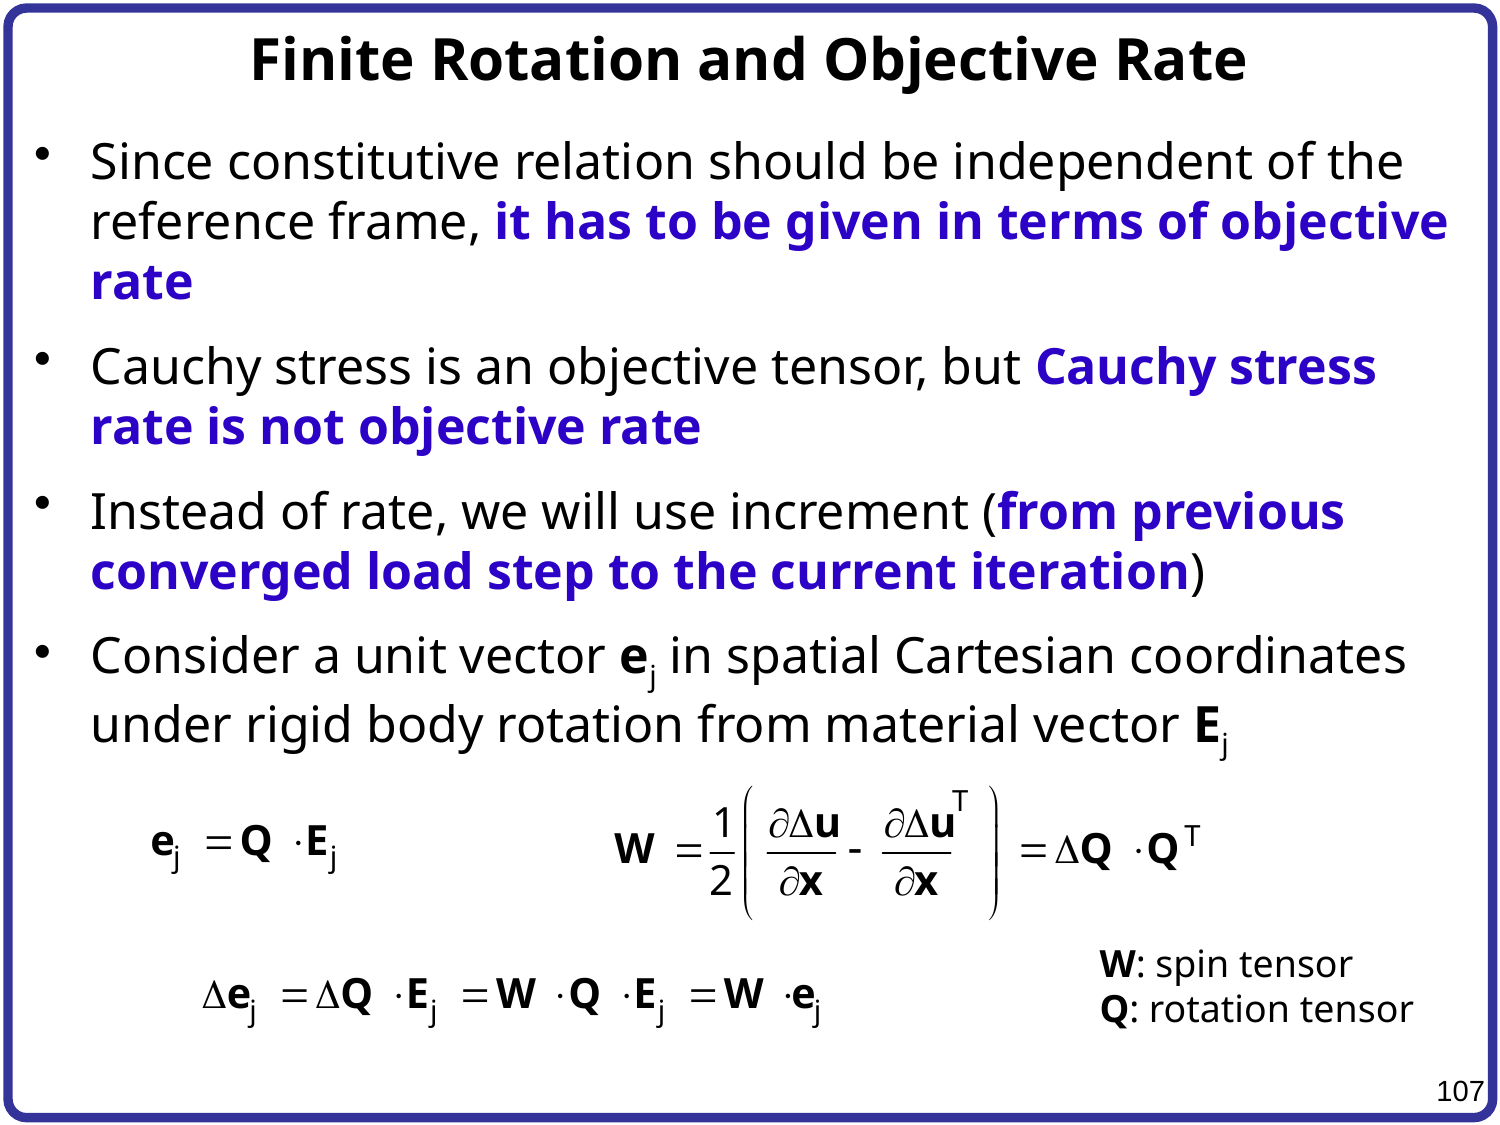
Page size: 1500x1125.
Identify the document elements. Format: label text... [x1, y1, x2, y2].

title Finite Rotation and Objective Rate [6, 7, 1492, 106]
list Since constitutive relation should be independent of the reference frame, it has to be given in terms of objective rate Cauchy stress is an objective tensor, but Cauchy stress rate is not objective rate Instead of rate, we will use increment (from previous converged load step to the current iteration) Consider a unit vector ej in spatial Cartesian coordinates under rigid body rotation from material vector Ej [18, 121, 1481, 1086]
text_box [197, 966, 829, 1036]
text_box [610, 779, 1212, 927]
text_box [146, 813, 345, 883]
text_box W: spin tensor Q: rotation tensor [1084, 932, 1430, 1038]
